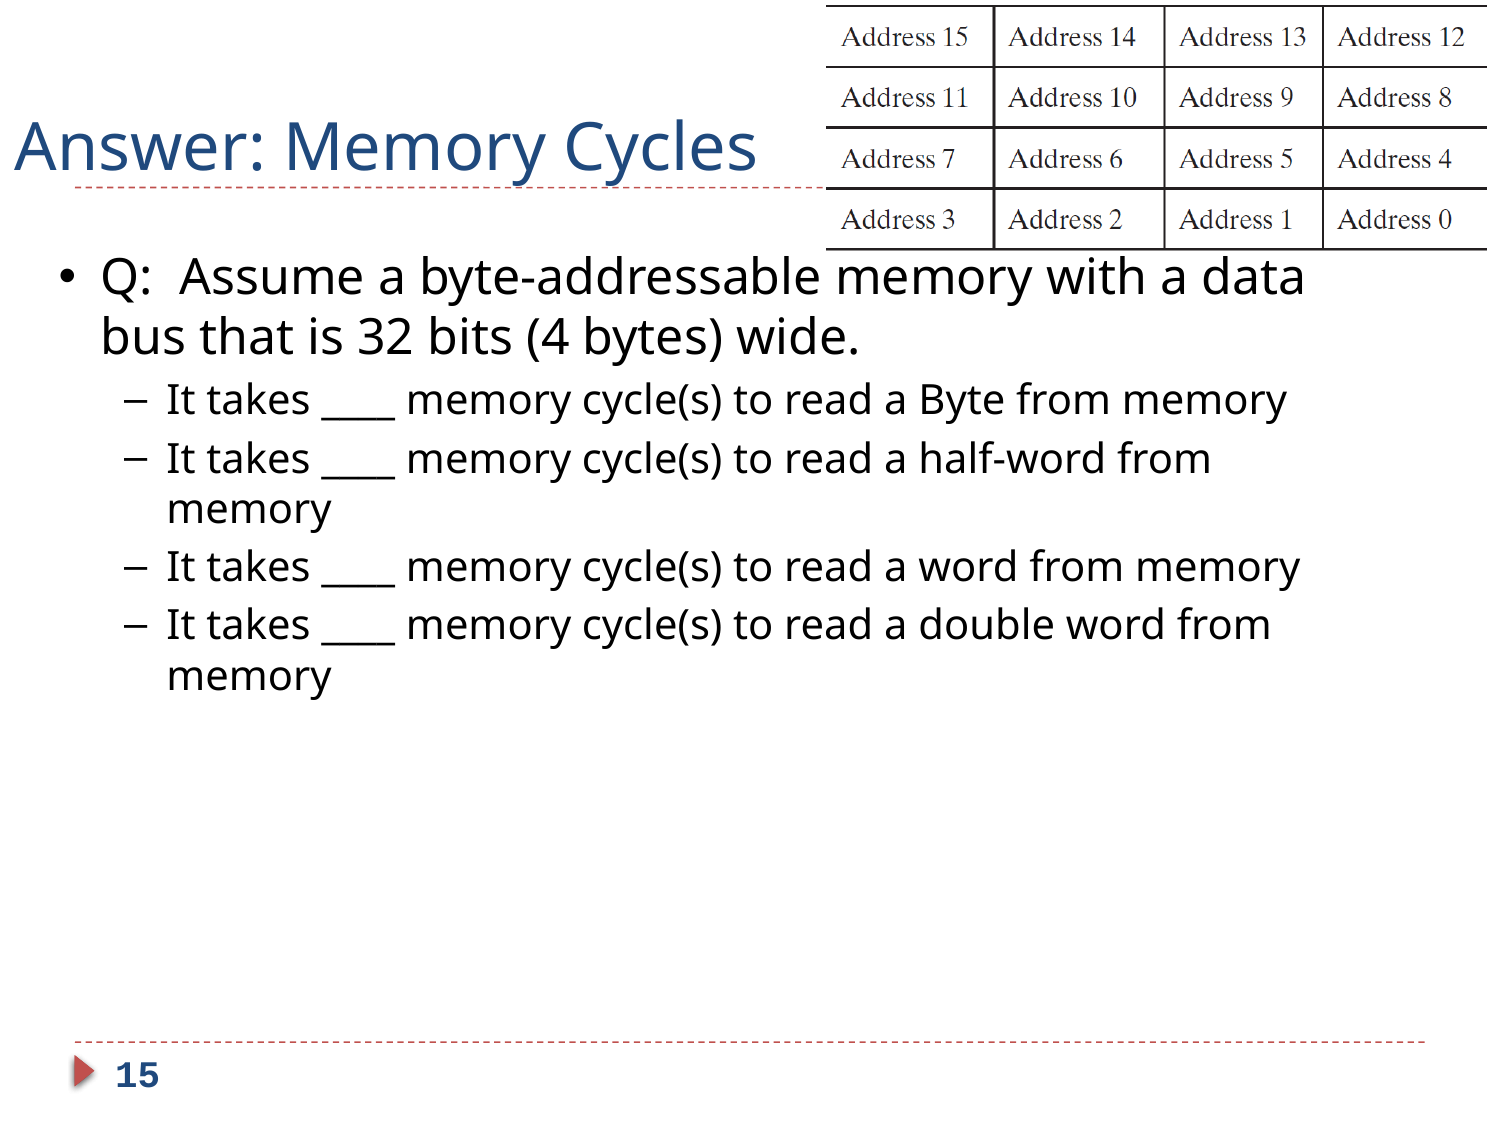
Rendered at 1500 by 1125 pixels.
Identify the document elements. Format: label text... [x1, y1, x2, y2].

title Answer: Memory Cycles [0, 3, 820, 192]
picture [824, 0, 1493, 256]
slide_number 15 [100, 1042, 426, 1103]
text_box Q: Assume a byte-addressable memory with a data bus that is 32 bits (4 bytes) wide. It takes ____ memory cycle(s) to read a Byte from memory It takes ____ memory cycle(s) to read a half-word from memory It takes ____ memory cycle(s) to read a word from memory It takes ____ memory cycle(s) to read a double word from memory [43, 237, 1387, 825]
